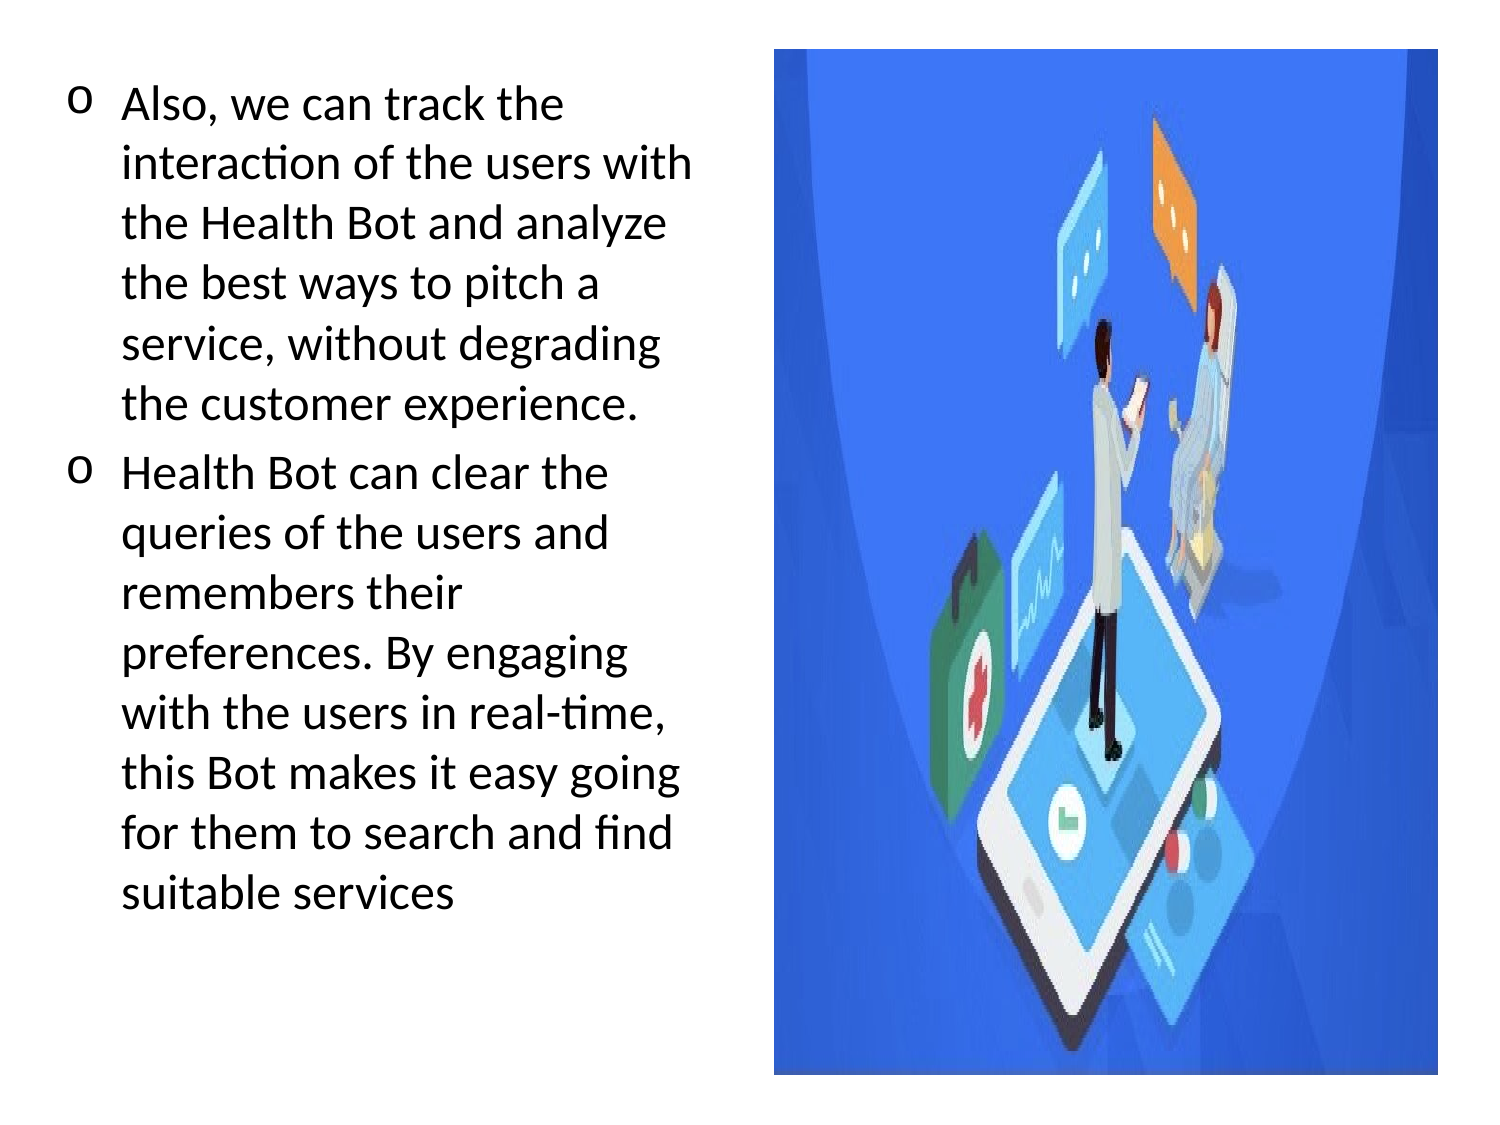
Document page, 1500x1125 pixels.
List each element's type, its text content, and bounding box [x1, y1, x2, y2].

list Also, we can track the interaction of the users with the Health Bot and analyze the best ways to pitch a service, without degrading the customer experience. Health Bot can clear the queries of the users and remembers their preferences. By engaging with the users in real-time, this Bot makes it easy going for them to search and find suitable services [50, 62, 713, 1075]
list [774, 49, 1438, 1076]
